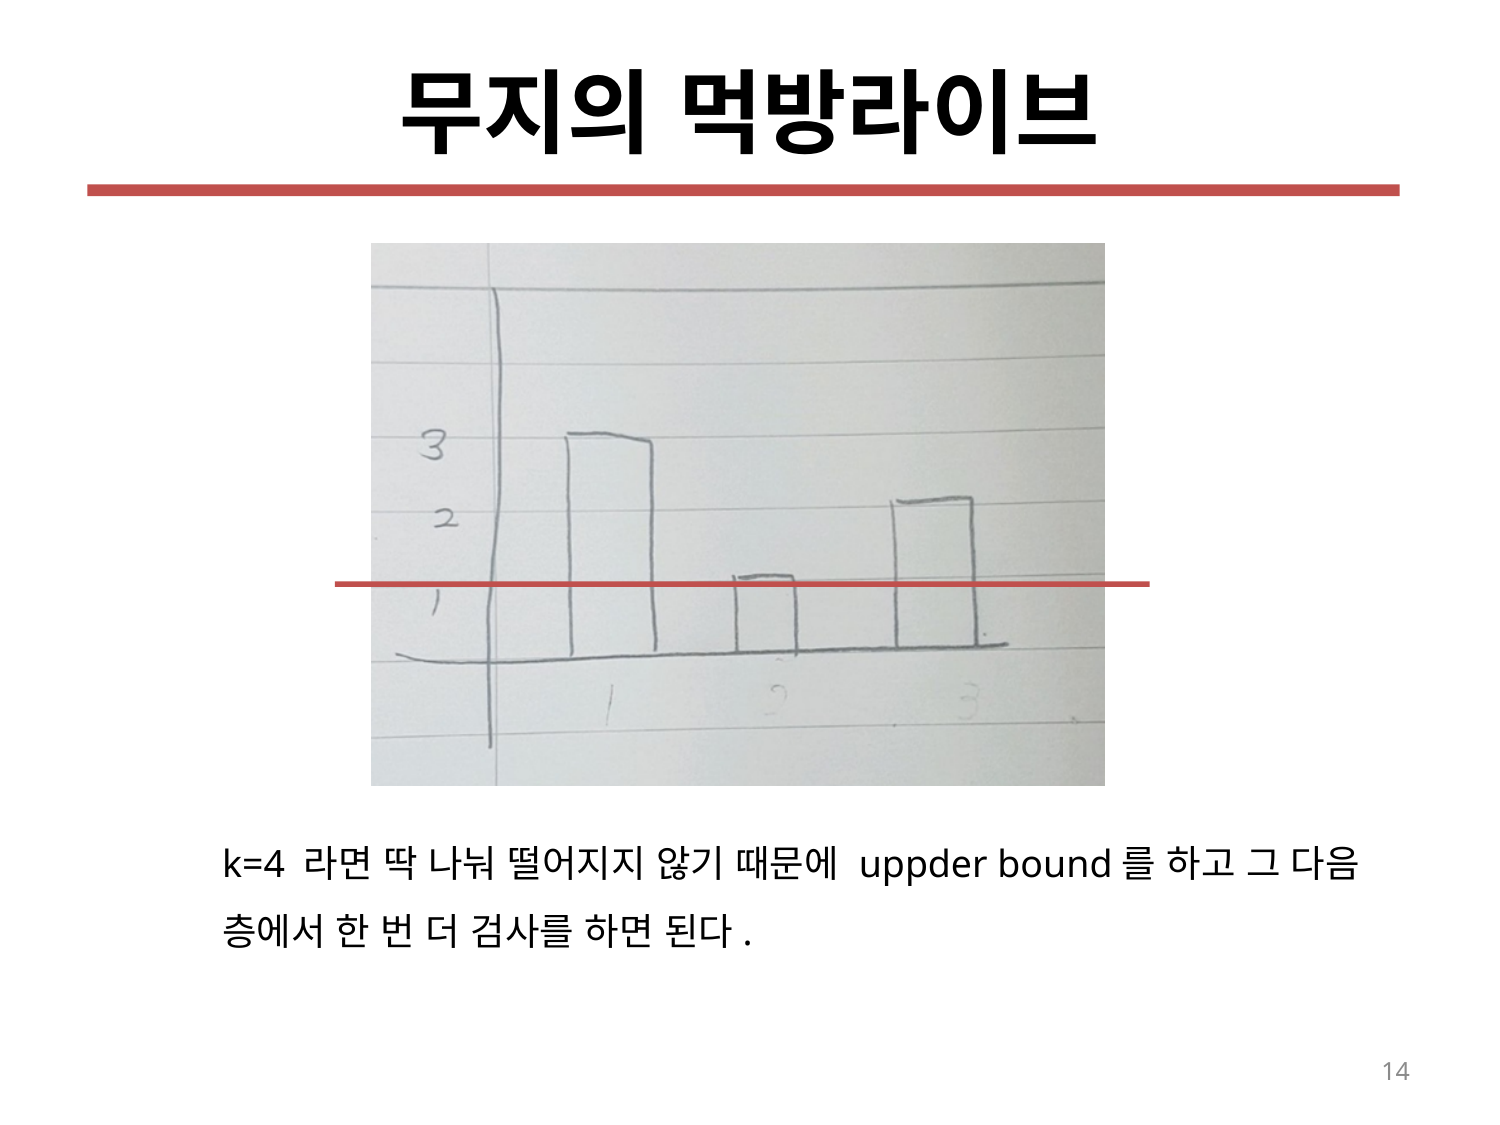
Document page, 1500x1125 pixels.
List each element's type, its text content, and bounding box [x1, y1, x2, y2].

text_box k=4 라면 딱 나눠 떨어지지 않기 때문에 uppder bound를 하고 그 다음 층에서 한 번 더 검사를 하면 된다. [207, 810, 1376, 961]
slide_number 14 [1074, 1042, 1425, 1103]
title 무지의 먹방라이브 [75, 16, 1425, 204]
text_box [333, 579, 366, 589]
text_box [85, 182, 1402, 198]
picture [371, 243, 1105, 786]
text_box [1109, 579, 1152, 589]
